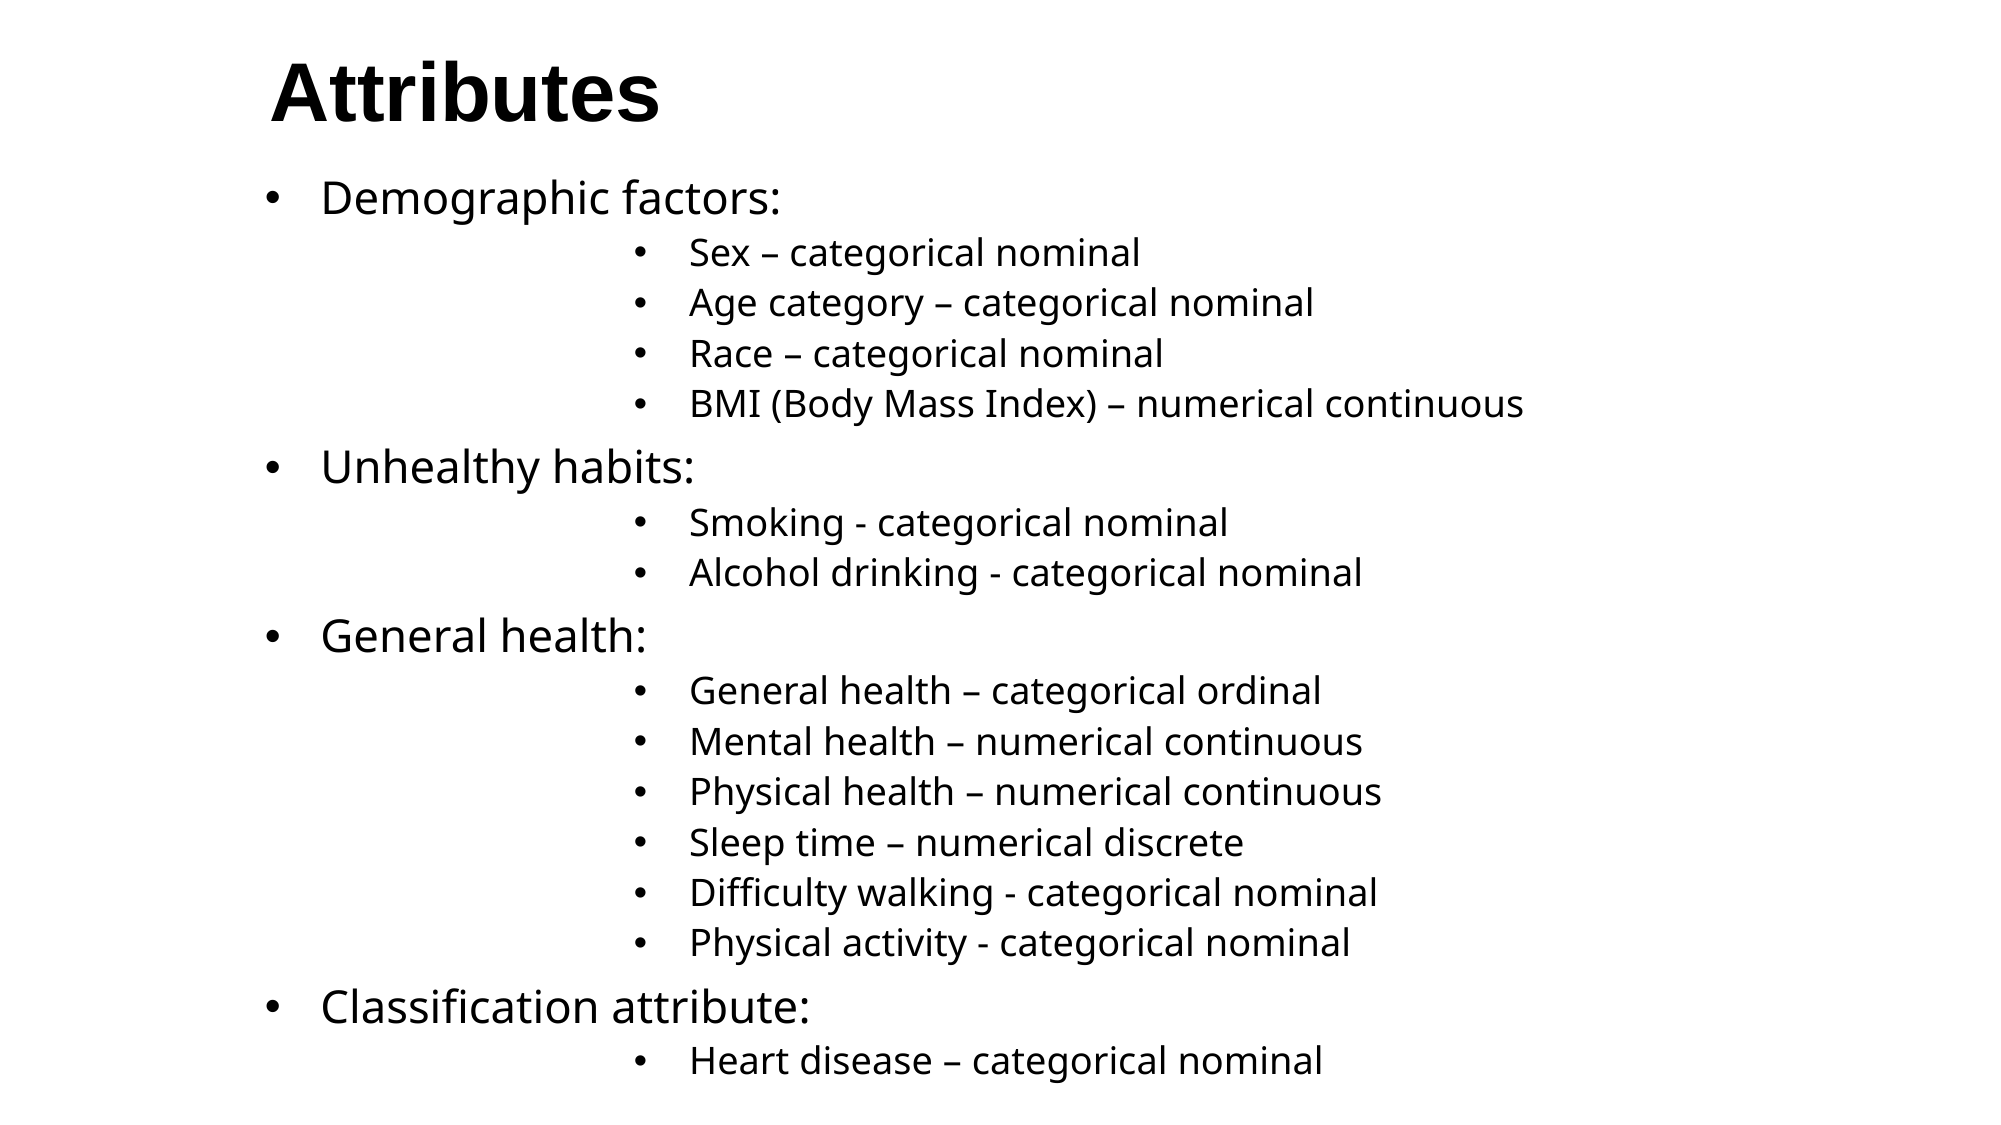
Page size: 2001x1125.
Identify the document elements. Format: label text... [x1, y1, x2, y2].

subtitle Demographic factors: Sex – categorical nominal Age category – categorical nominal Race – categorical nominal BMI (Body Mass Index) – numerical continuous Unhealthy habits: Smoking - categorical nominal Alcohol drinking - categorical nominal General health: General health – categorical ordinal Mental health – numerical continuous Physical health – numerical continuous Sleep time – numerical discrete Difficulty walking - categorical nominal Physical activity - categorical nominal Classification attribute: Heart disease – categorical nominal [249, 167, 1750, 1094]
title Attributes [249, 30, 682, 147]
